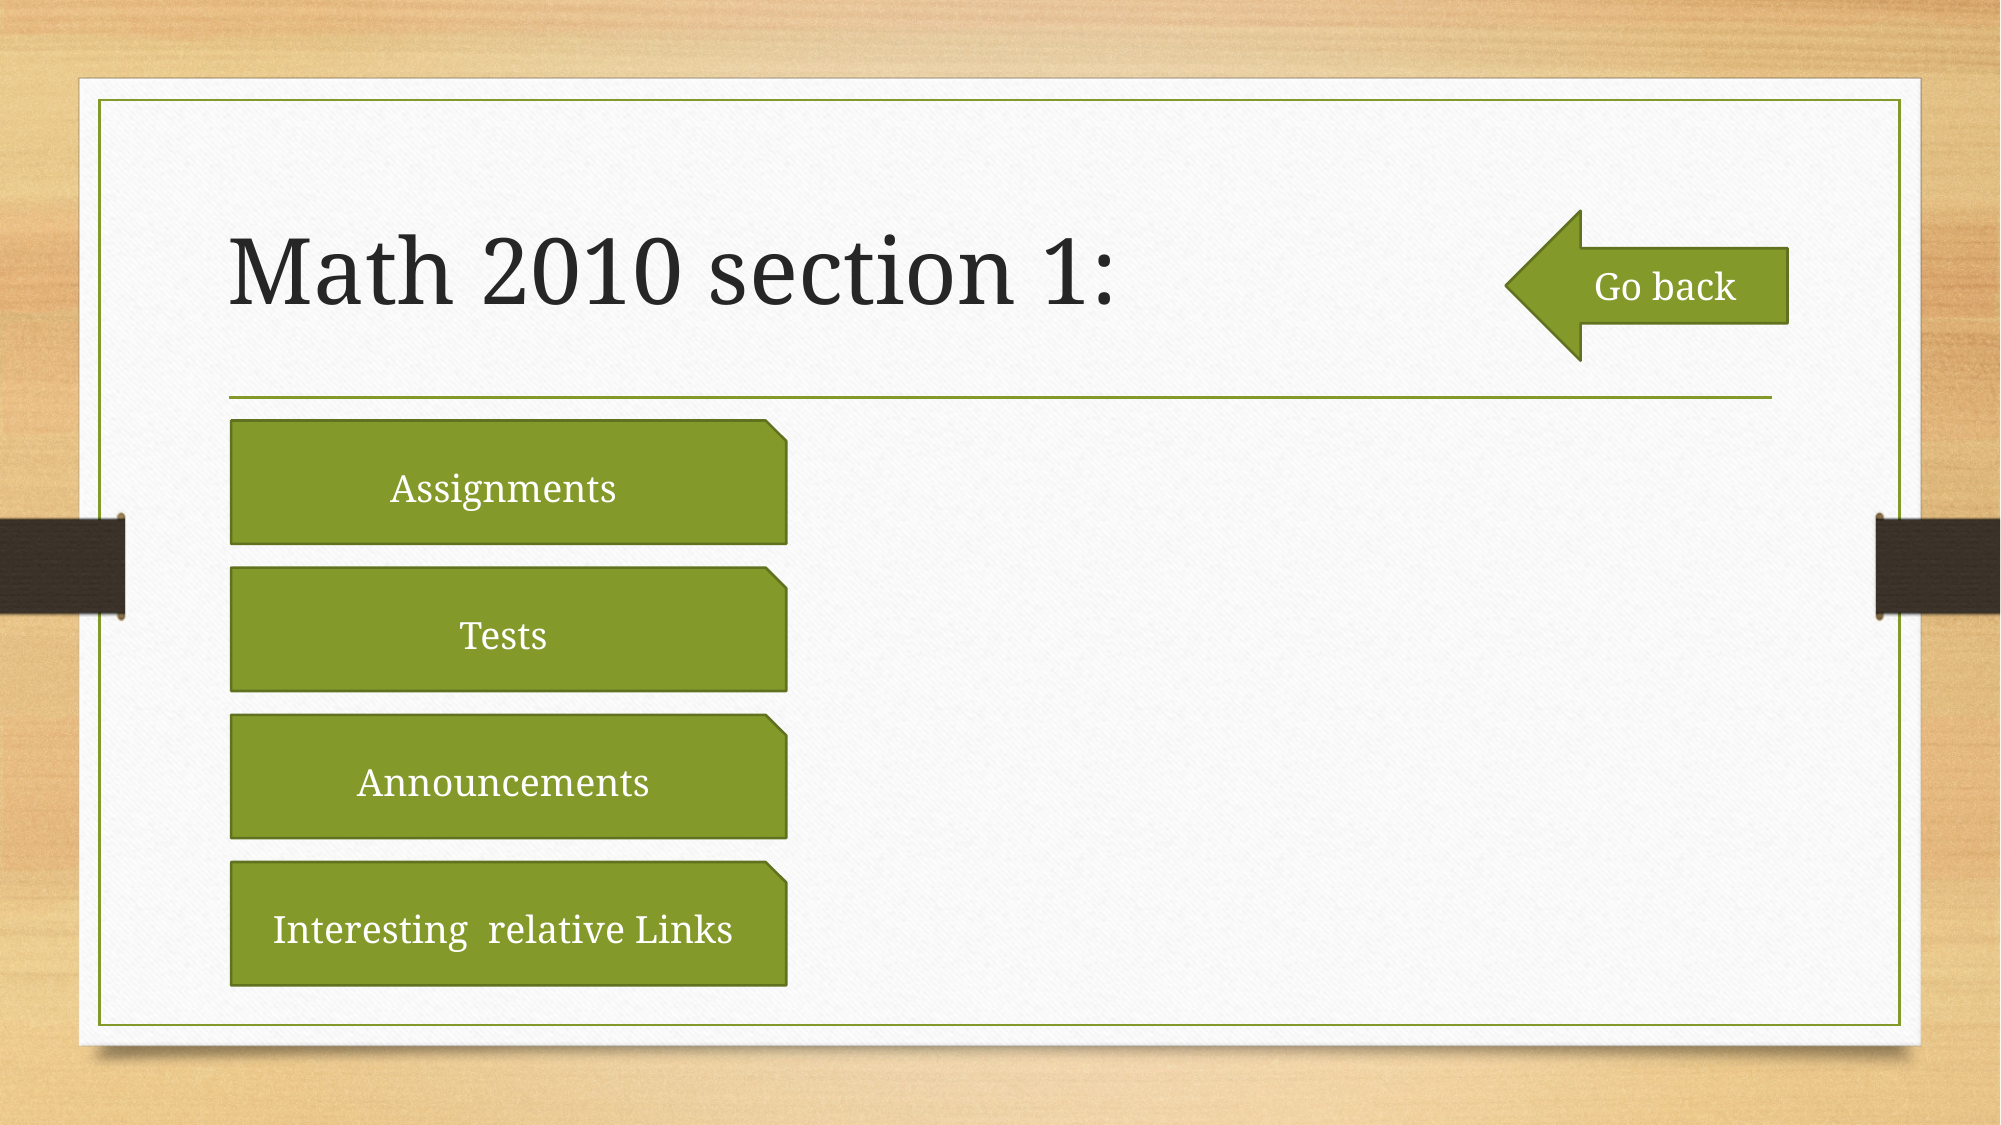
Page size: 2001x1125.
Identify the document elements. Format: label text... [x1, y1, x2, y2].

title Math 2010 section 1: [212, 161, 1788, 375]
text_box Assignments [229, 419, 788, 546]
text_box Interesting relative Links [229, 860, 788, 987]
text_box Tests [229, 566, 788, 693]
picture [0, 0, 2001, 1125]
text_box Announcements [229, 713, 788, 840]
text_box Go back [1504, 209, 1789, 362]
